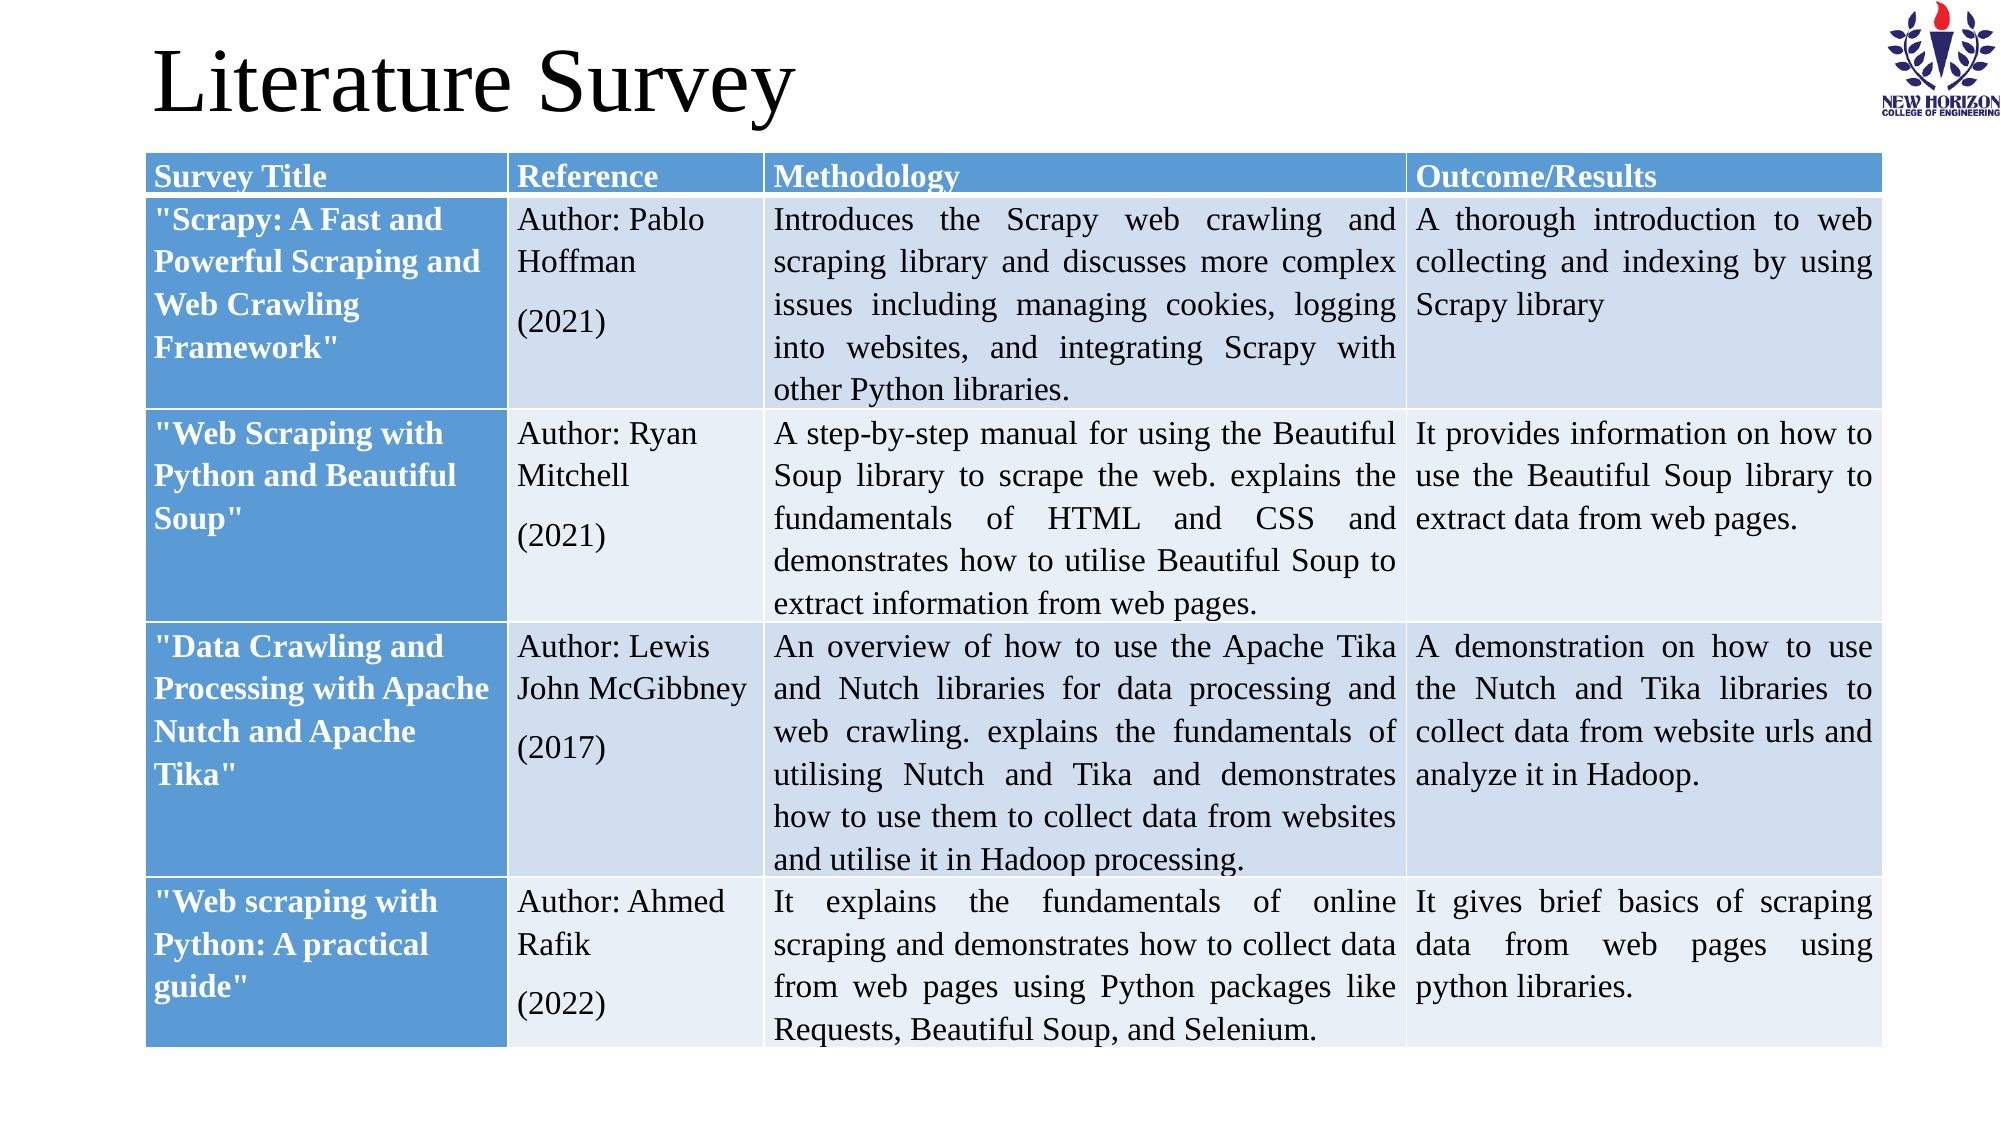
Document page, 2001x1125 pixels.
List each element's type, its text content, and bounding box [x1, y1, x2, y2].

table_cell A demonstration on how to use the Nutch and Tika libraries to collect data from website urls and analyze it in Hadoop. [1407, 623, 1882, 876]
table_header Reference [509, 153, 763, 192]
table_cell Author: Pablo Hoffman (2021) [509, 198, 763, 408]
table_cell "Data Crawling and Processing with Apache Nutch and Apache Tika" [146, 623, 507, 876]
table_cell "Web Scraping with Python and Beautiful Soup" [146, 410, 507, 621]
table_cell Author: Ryan Mitchell (2021) [509, 410, 763, 621]
title Literature Survey [137, 0, 1863, 191]
table_cell A thorough introduction to web collecting and indexing by using Scrapy library [1407, 198, 1882, 408]
table_cell "Web scraping with Python: A practical guide" [146, 878, 507, 1047]
table_cell It explains the fundamentals of online scraping and demonstrates how to collect data from web pages using Python packages like Requests, Beautiful Soup, and Selenium. [765, 878, 1406, 1047]
table_header Methodology [765, 153, 1406, 192]
table_cell An overview of how to use the Apache Tika and Nutch libraries for data processing and web crawling. explains the fundamentals of utilising Nutch and Tika and demonstrates how to use them to collect data from websites and utilise it in Hadoop processing. [765, 623, 1406, 876]
table_cell It gives brief basics of scraping data from web pages using python libraries. [1407, 878, 1882, 1047]
table_cell "Scrapy: A Fast and Powerful Scraping and Web Crawling Framework" [146, 198, 507, 408]
table_cell It provides information on how to use the Beautiful Soup library to extract data from web pages. [1407, 410, 1882, 621]
table_cell Author: Lewis John McGibbney (2017) [509, 623, 763, 876]
table_header Outcome/Results [1407, 153, 1882, 192]
table_header Survey Title [146, 153, 507, 192]
table_cell Author: Ahmed Rafik (2022) [509, 878, 763, 1047]
picture [1882, 1, 2000, 116]
table_cell Introduces the Scrapy web crawling and scraping library and discusses more complex issues including managing cookies, logging into websites, and integrating Scrapy with other Python libraries. [765, 198, 1406, 408]
table_cell A step-by-step manual for using the Beautiful Soup library to scrape the web. explains the fundamentals of HTML and CSS and demonstrates how to utilise Beautiful Soup to extract information from web pages. [765, 410, 1406, 621]
